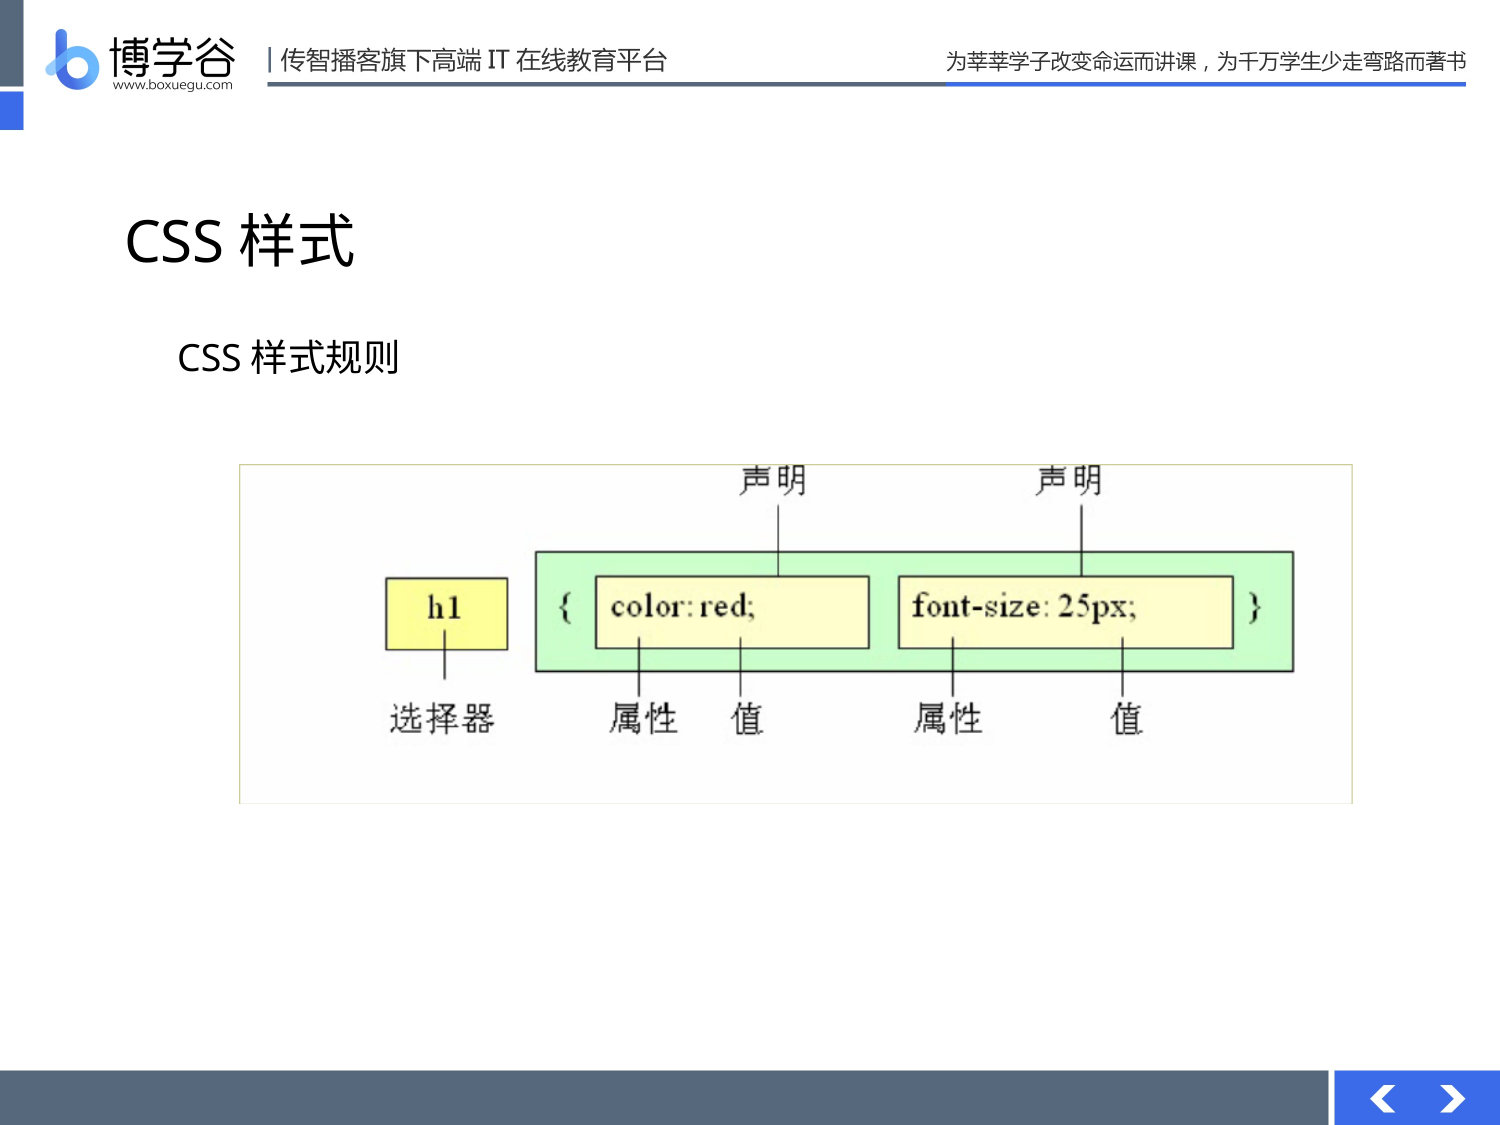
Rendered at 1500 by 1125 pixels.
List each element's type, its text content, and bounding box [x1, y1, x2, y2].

text_box CSS样式规则 [162, 326, 416, 386]
picture [0, 0, 1500, 1125]
text_box CSS样式 [109, 196, 371, 281]
